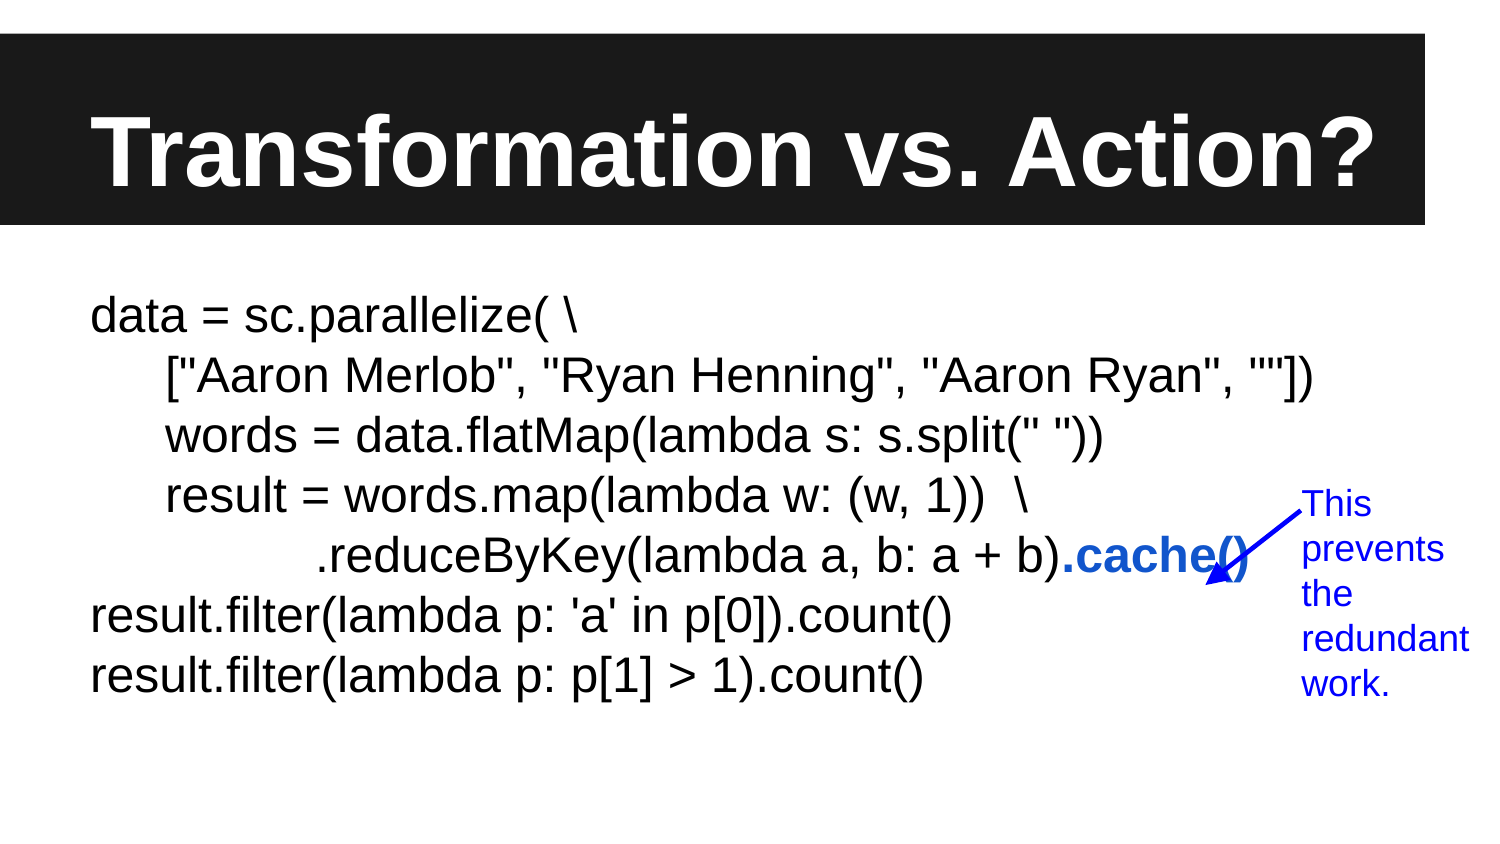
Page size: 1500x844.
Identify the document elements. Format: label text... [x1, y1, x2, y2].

title Transformation vs. Action? [75, 33, 1425, 221]
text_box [1205, 510, 1302, 586]
text_box This prevents the redundant work. [1286, 463, 1500, 719]
list data = sc.parallelize( \ ["Aaron Merlob", "Ryan Henning", "Aaron Ryan", ""]) words = data.flatMap(lambda s: s.split(" ")) result = words.map(lambda w: (w, 1)) \ .reduceByKey(lambda a, b: a + b).cache() result.filter(lambda p: 'a' in p[0]).count() result.filter(lambda p: p[1] > 1).count() [75, 267, 1425, 816]
